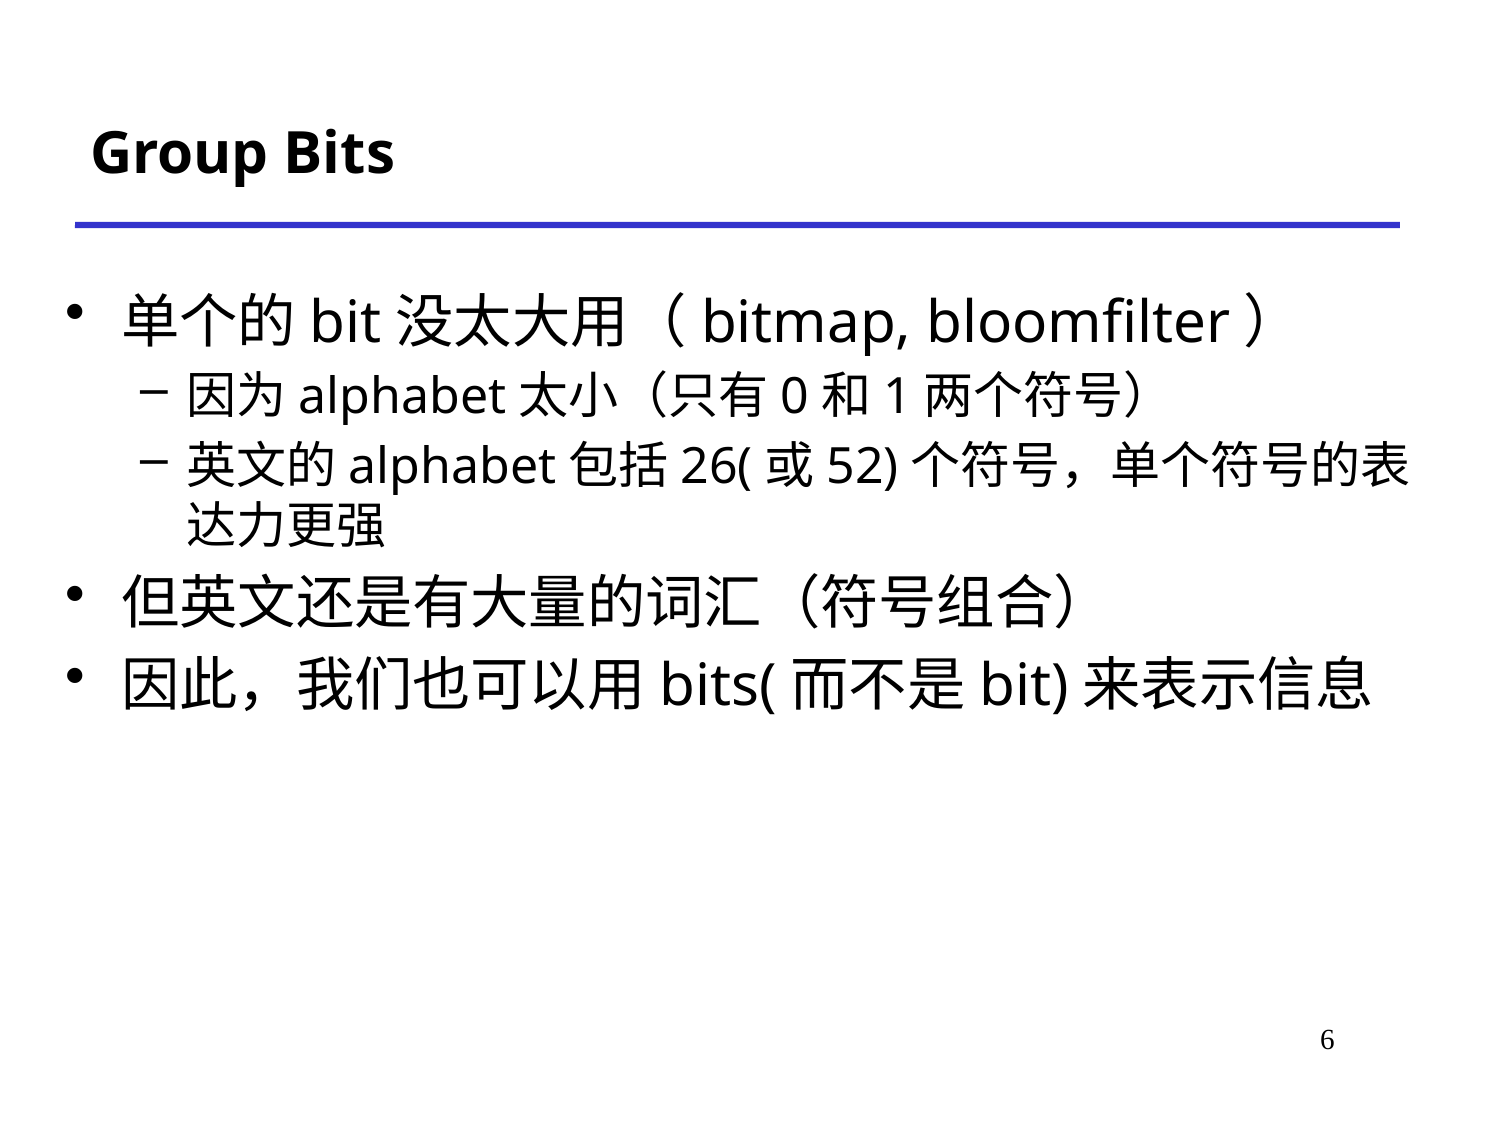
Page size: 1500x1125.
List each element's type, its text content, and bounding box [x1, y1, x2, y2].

list 单个的bit没太大用（bitmap, bloomfilter） 因为alphabet太小（只有0和1两个符号） 英文的alphabet包括26(或52)个符号，单个符号的表达力更强 但英文还是有大量的词汇（符号组合） 因此，我们也可以用bits(而不是bit)来表示信息 [50, 262, 1450, 988]
slide_number 6 [1137, 1012, 1351, 1088]
title Group Bits [75, 75, 1400, 225]
